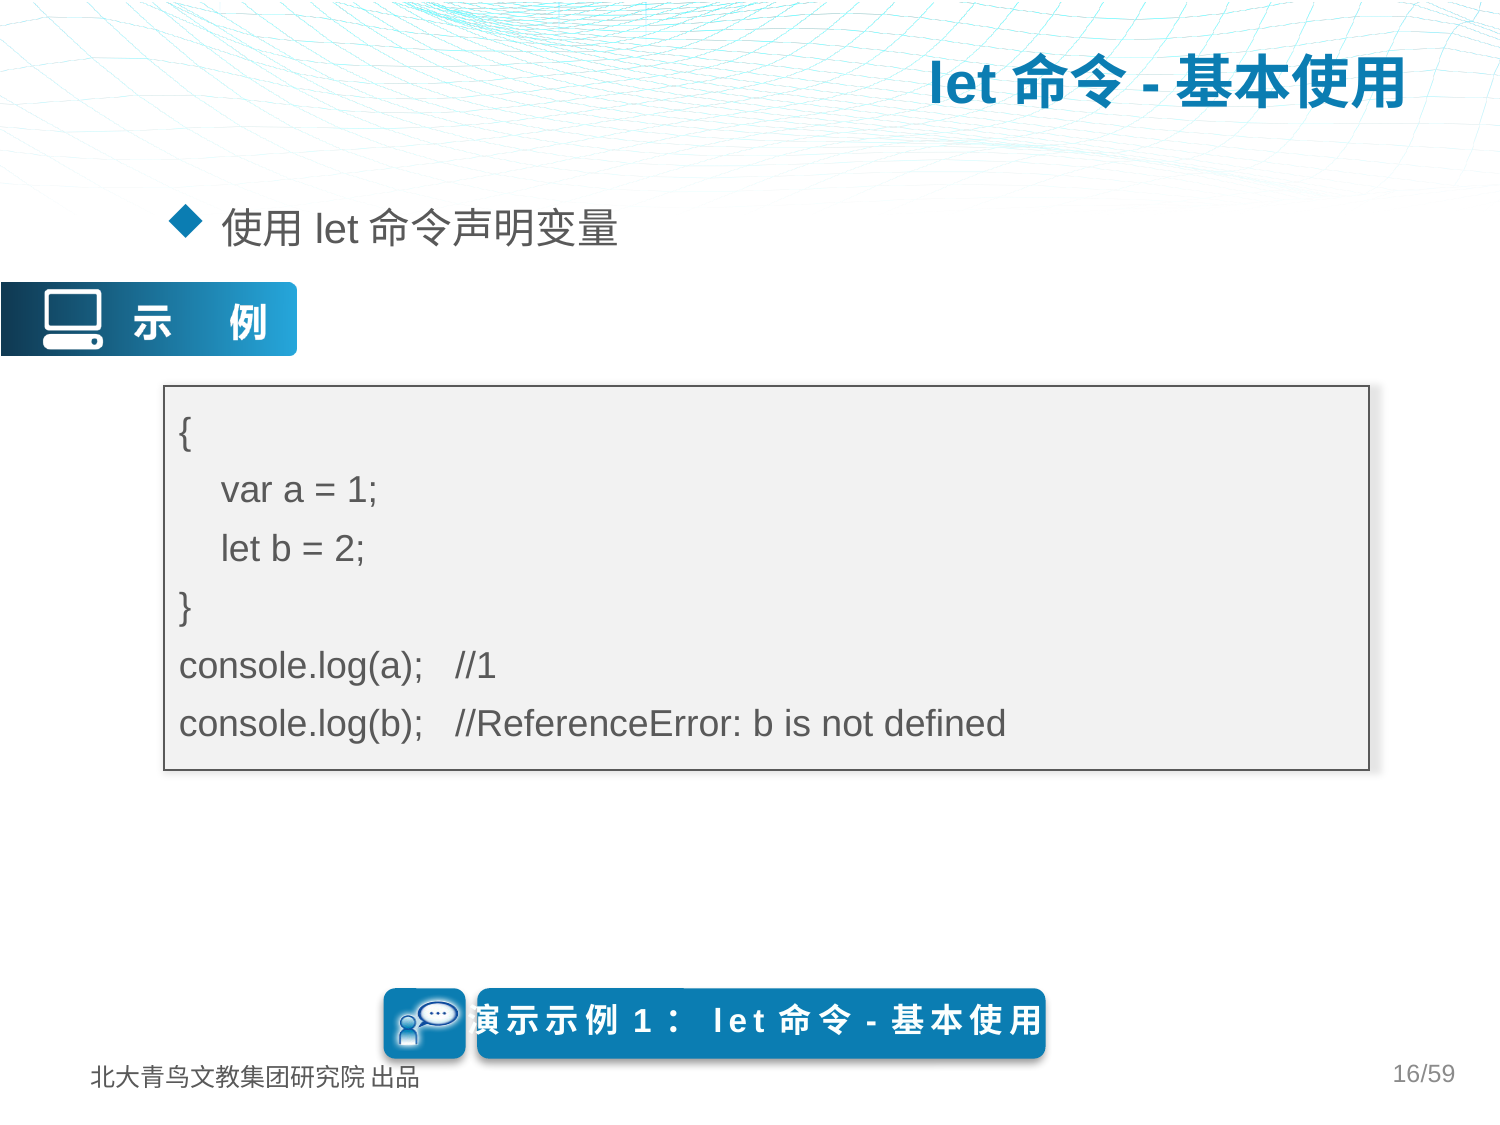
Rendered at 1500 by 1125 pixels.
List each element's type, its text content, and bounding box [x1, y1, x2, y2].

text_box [381, 988, 1046, 1059]
list 使用let命令声明变量 [150, 184, 1424, 894]
text_box { var a = 1; let b = 2; } console.log(a); //1 console.log(b); //ReferenceError: b is not defined [164, 386, 1369, 771]
slide_number 16/59 [1120, 1042, 1471, 1103]
title let命令-基本使用 [150, 45, 1424, 114]
picture [0, 282, 297, 357]
picture [0, 2, 1500, 215]
